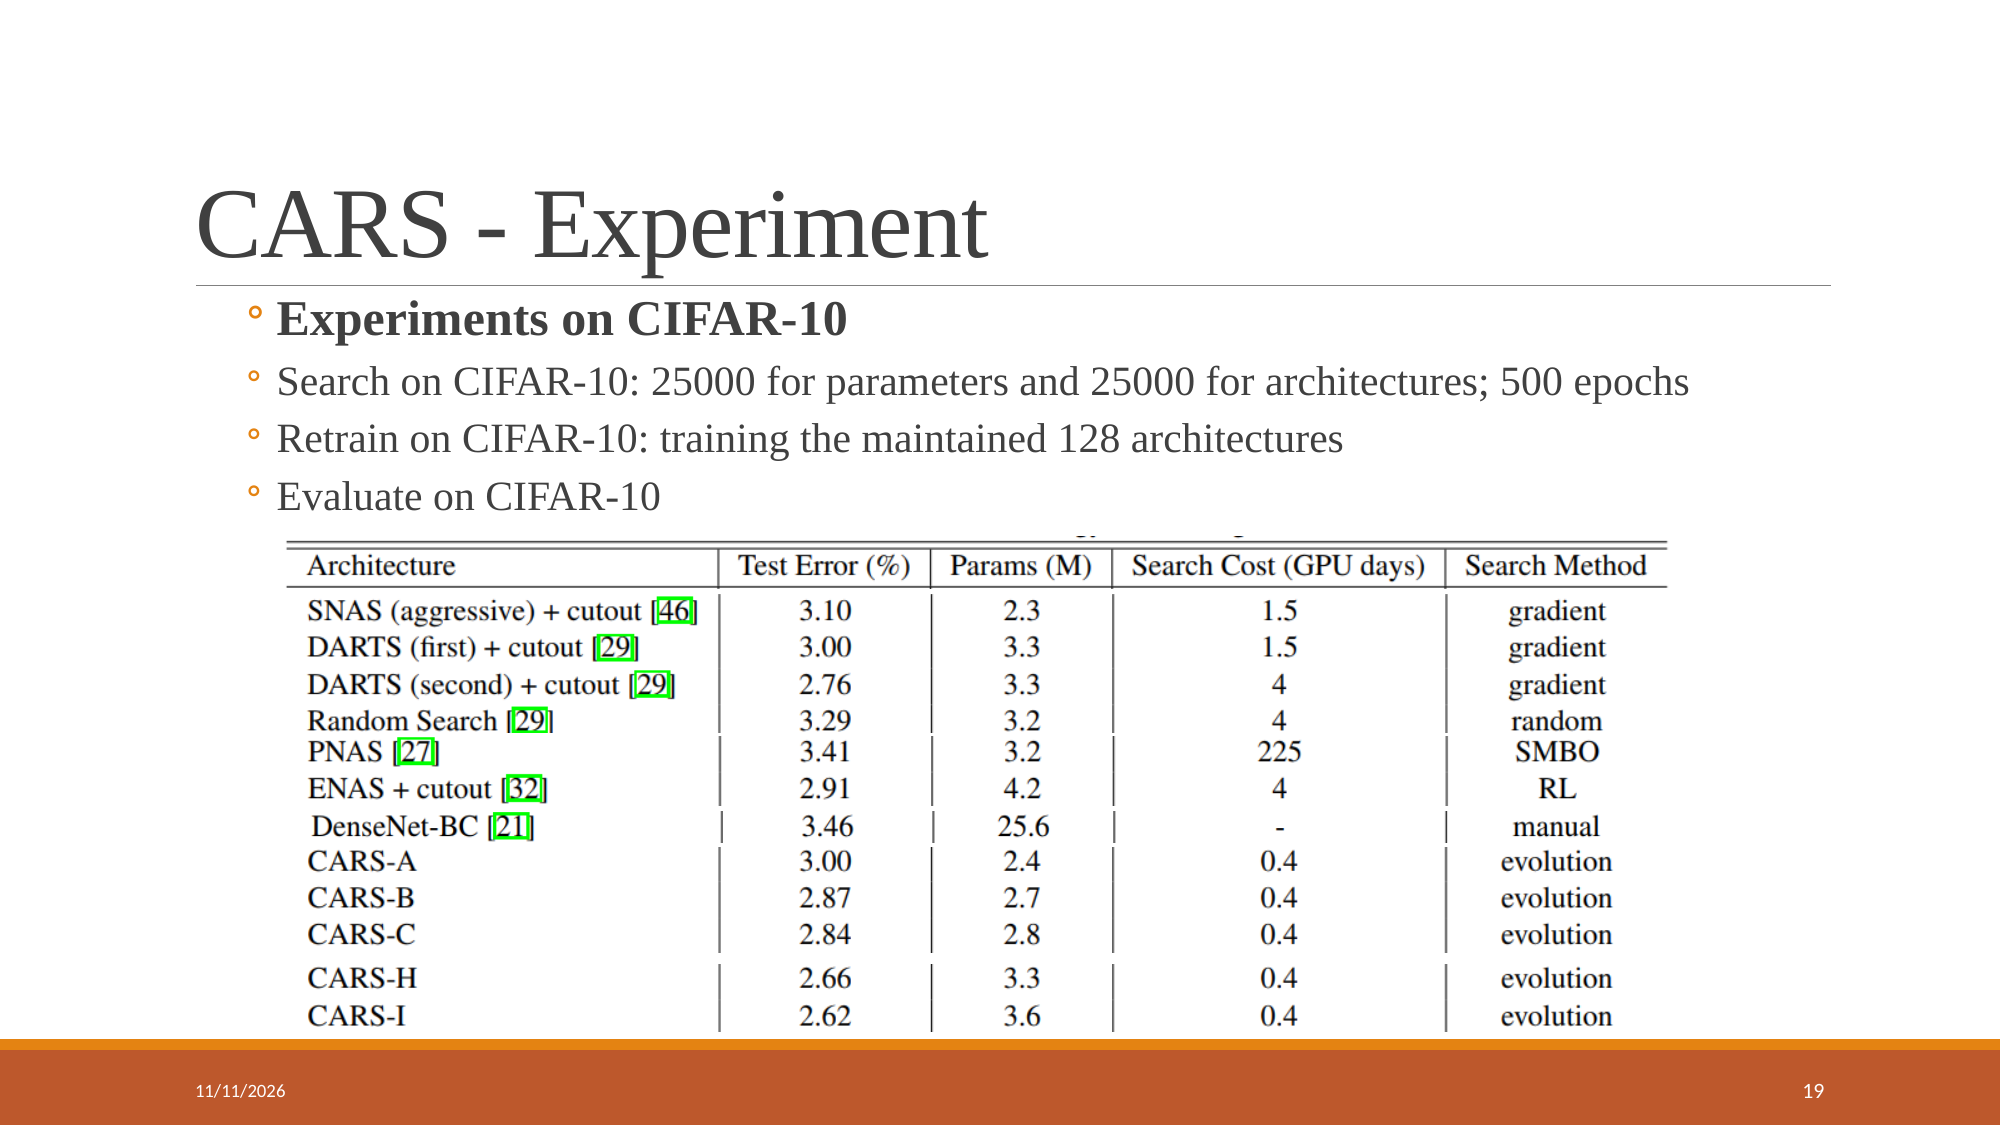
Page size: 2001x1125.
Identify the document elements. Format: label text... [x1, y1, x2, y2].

title CARS - Experiment [180, 47, 1830, 285]
slide_number 19 [1624, 1059, 1840, 1120]
picture [299, 810, 1658, 843]
picture [301, 847, 1656, 954]
list Experiments on CIFAR-10 Search on CIFAR-10: 25000 for parameters and 25000 for architectures; 500 epochs Retrain on CIFAR-10: training the maintained 128 architectures Evaluate on CIFAR-10 [153, 285, 1961, 1002]
picture [298, 593, 1648, 734]
picture [301, 964, 1646, 1033]
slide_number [180, 1059, 586, 1120]
picture [300, 735, 1658, 806]
picture [273, 535, 1727, 590]
